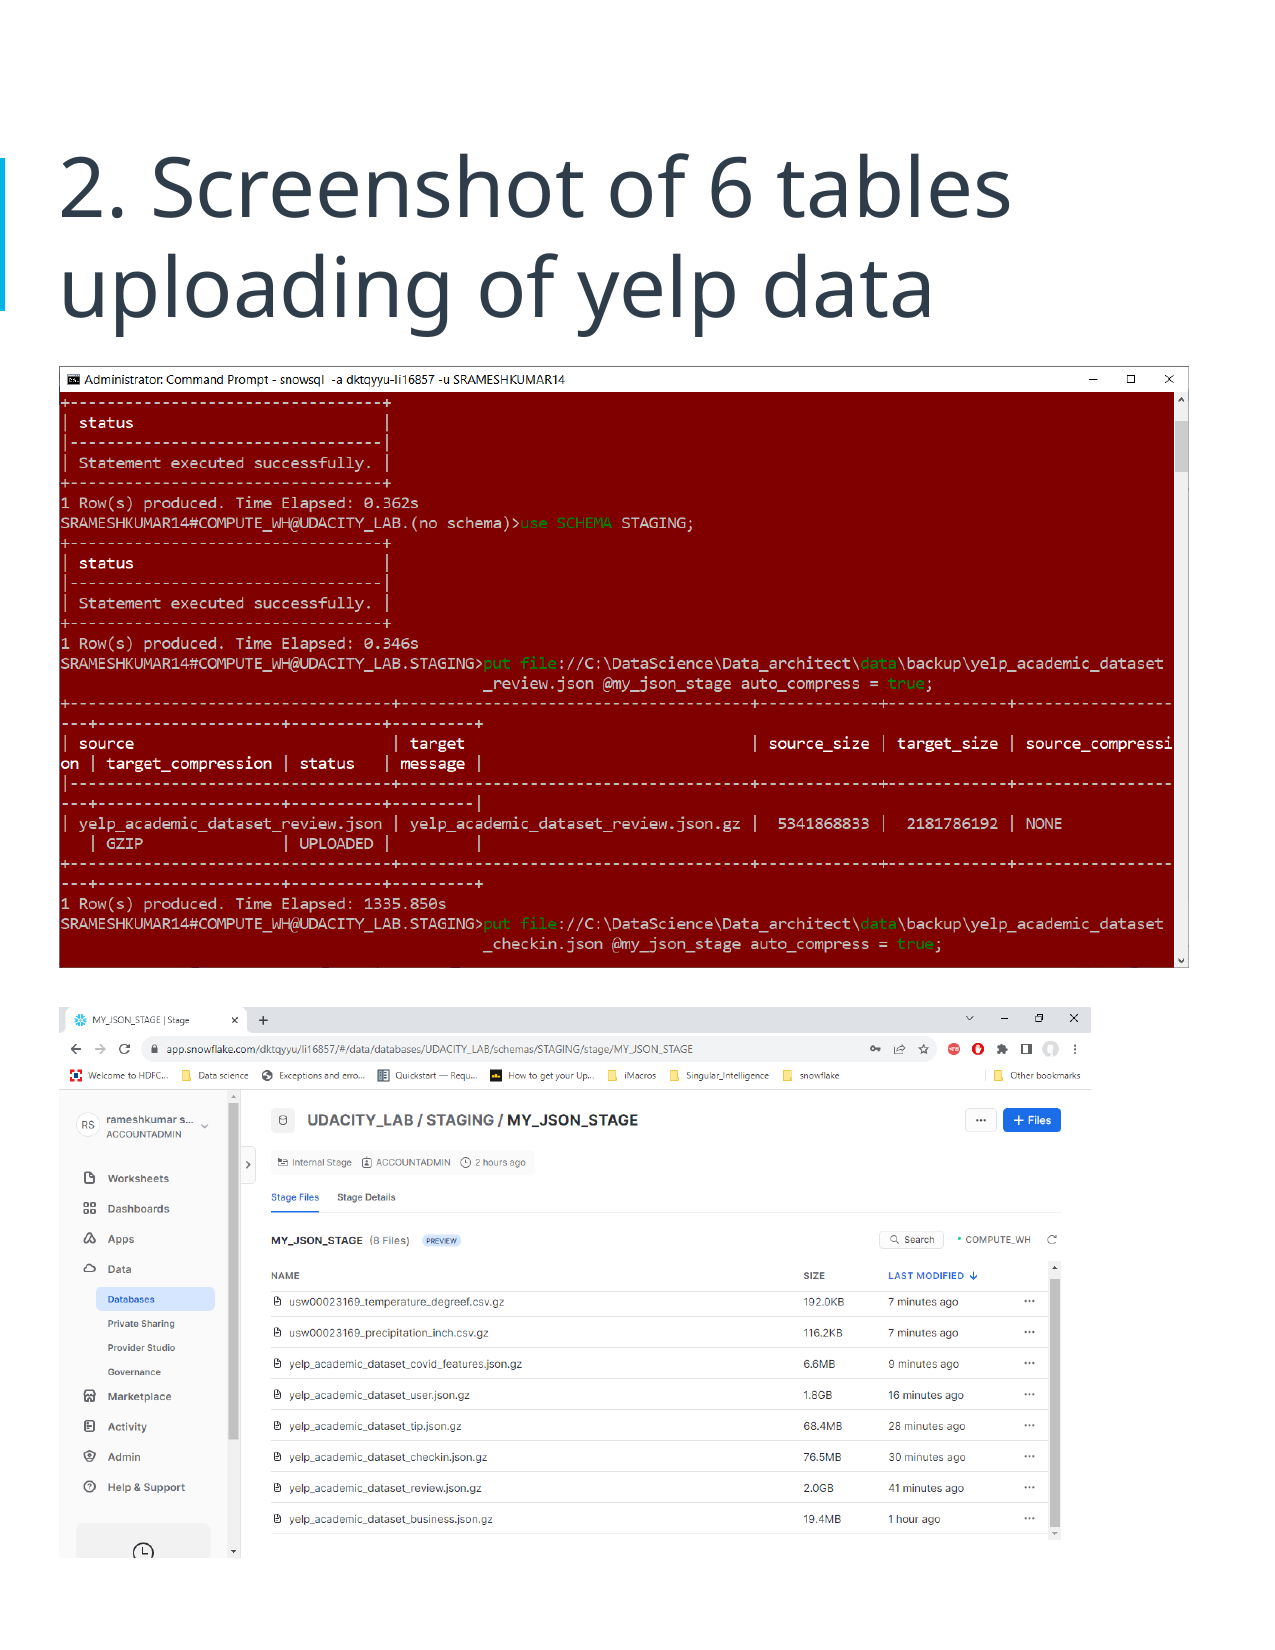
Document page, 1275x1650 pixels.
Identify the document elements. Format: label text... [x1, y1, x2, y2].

picture [59, 366, 1189, 969]
title 2. Screenshot of 6 tables uploading of yelp data [43, 142, 1232, 327]
picture [59, 1007, 1091, 1558]
